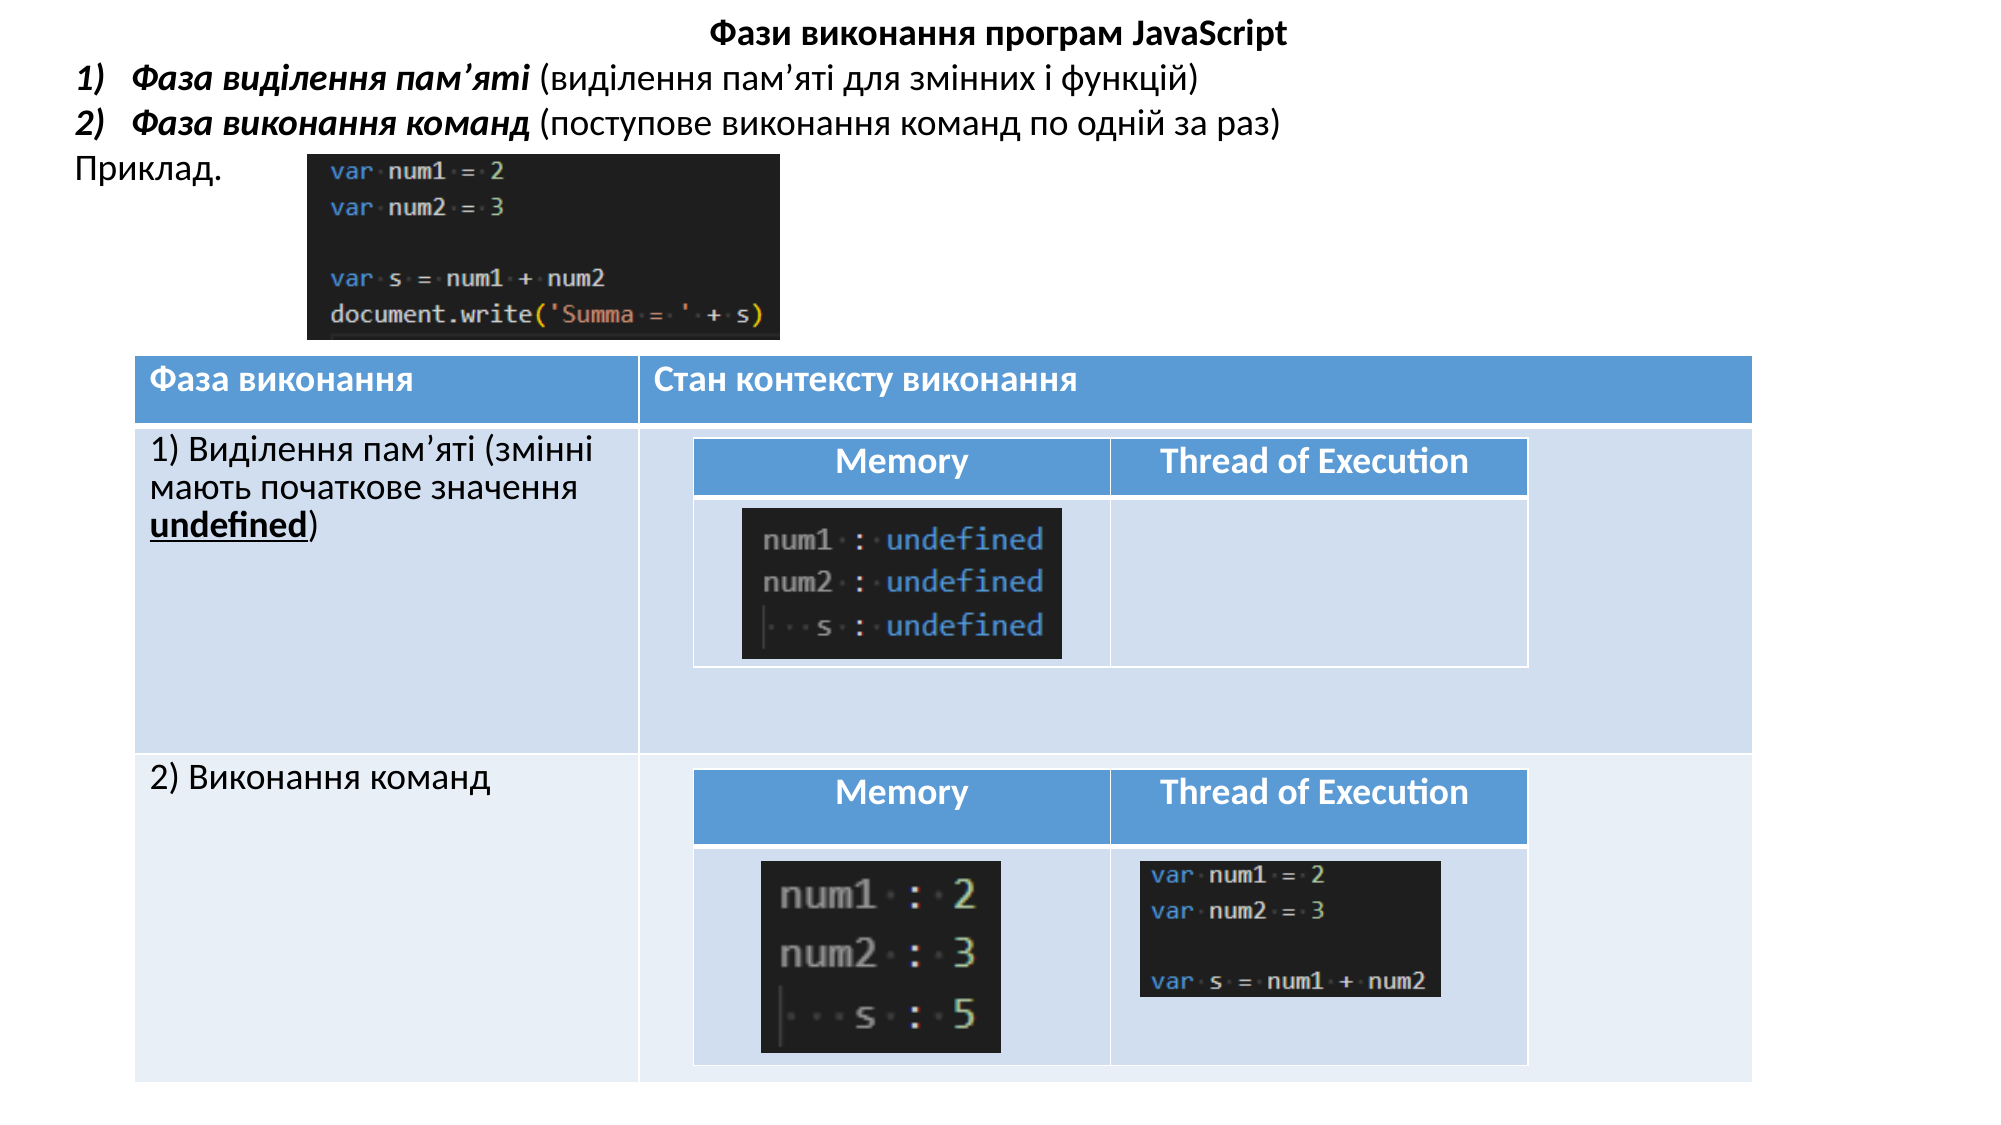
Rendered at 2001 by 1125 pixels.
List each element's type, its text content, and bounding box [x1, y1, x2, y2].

picture [307, 154, 780, 340]
table_cell [640, 429, 1752, 753]
table_cell [1111, 500, 1527, 666]
table_header Thread of Execution [1111, 770, 1527, 844]
table_header Фаза виконання [135, 356, 638, 423]
table_header Стан контексту виконання [640, 356, 1752, 423]
table_cell [694, 849, 1110, 1065]
table_cell [1111, 849, 1527, 1065]
table_cell 2) Виконання команд [135, 755, 638, 1082]
table_header Memory [694, 770, 1110, 844]
table_header Memory [694, 439, 1110, 495]
picture [742, 508, 1062, 659]
picture [1140, 860, 1441, 997]
table_header Thread of Execution [1111, 439, 1527, 495]
text_box Фази виконання програм JavaScript Фаза виділення пам’яті (виділення пам’яті для змінних і функцій) Фаза виконання команд (поступове виконання команд по одній за раз) Приклад. [59, 0, 1938, 691]
table_cell [694, 500, 1110, 666]
table_cell 1) Виділення пам’яті (змінні мають початкове значення undefined) [135, 429, 638, 753]
table_cell [640, 755, 1752, 1082]
picture [761, 860, 1001, 1053]
